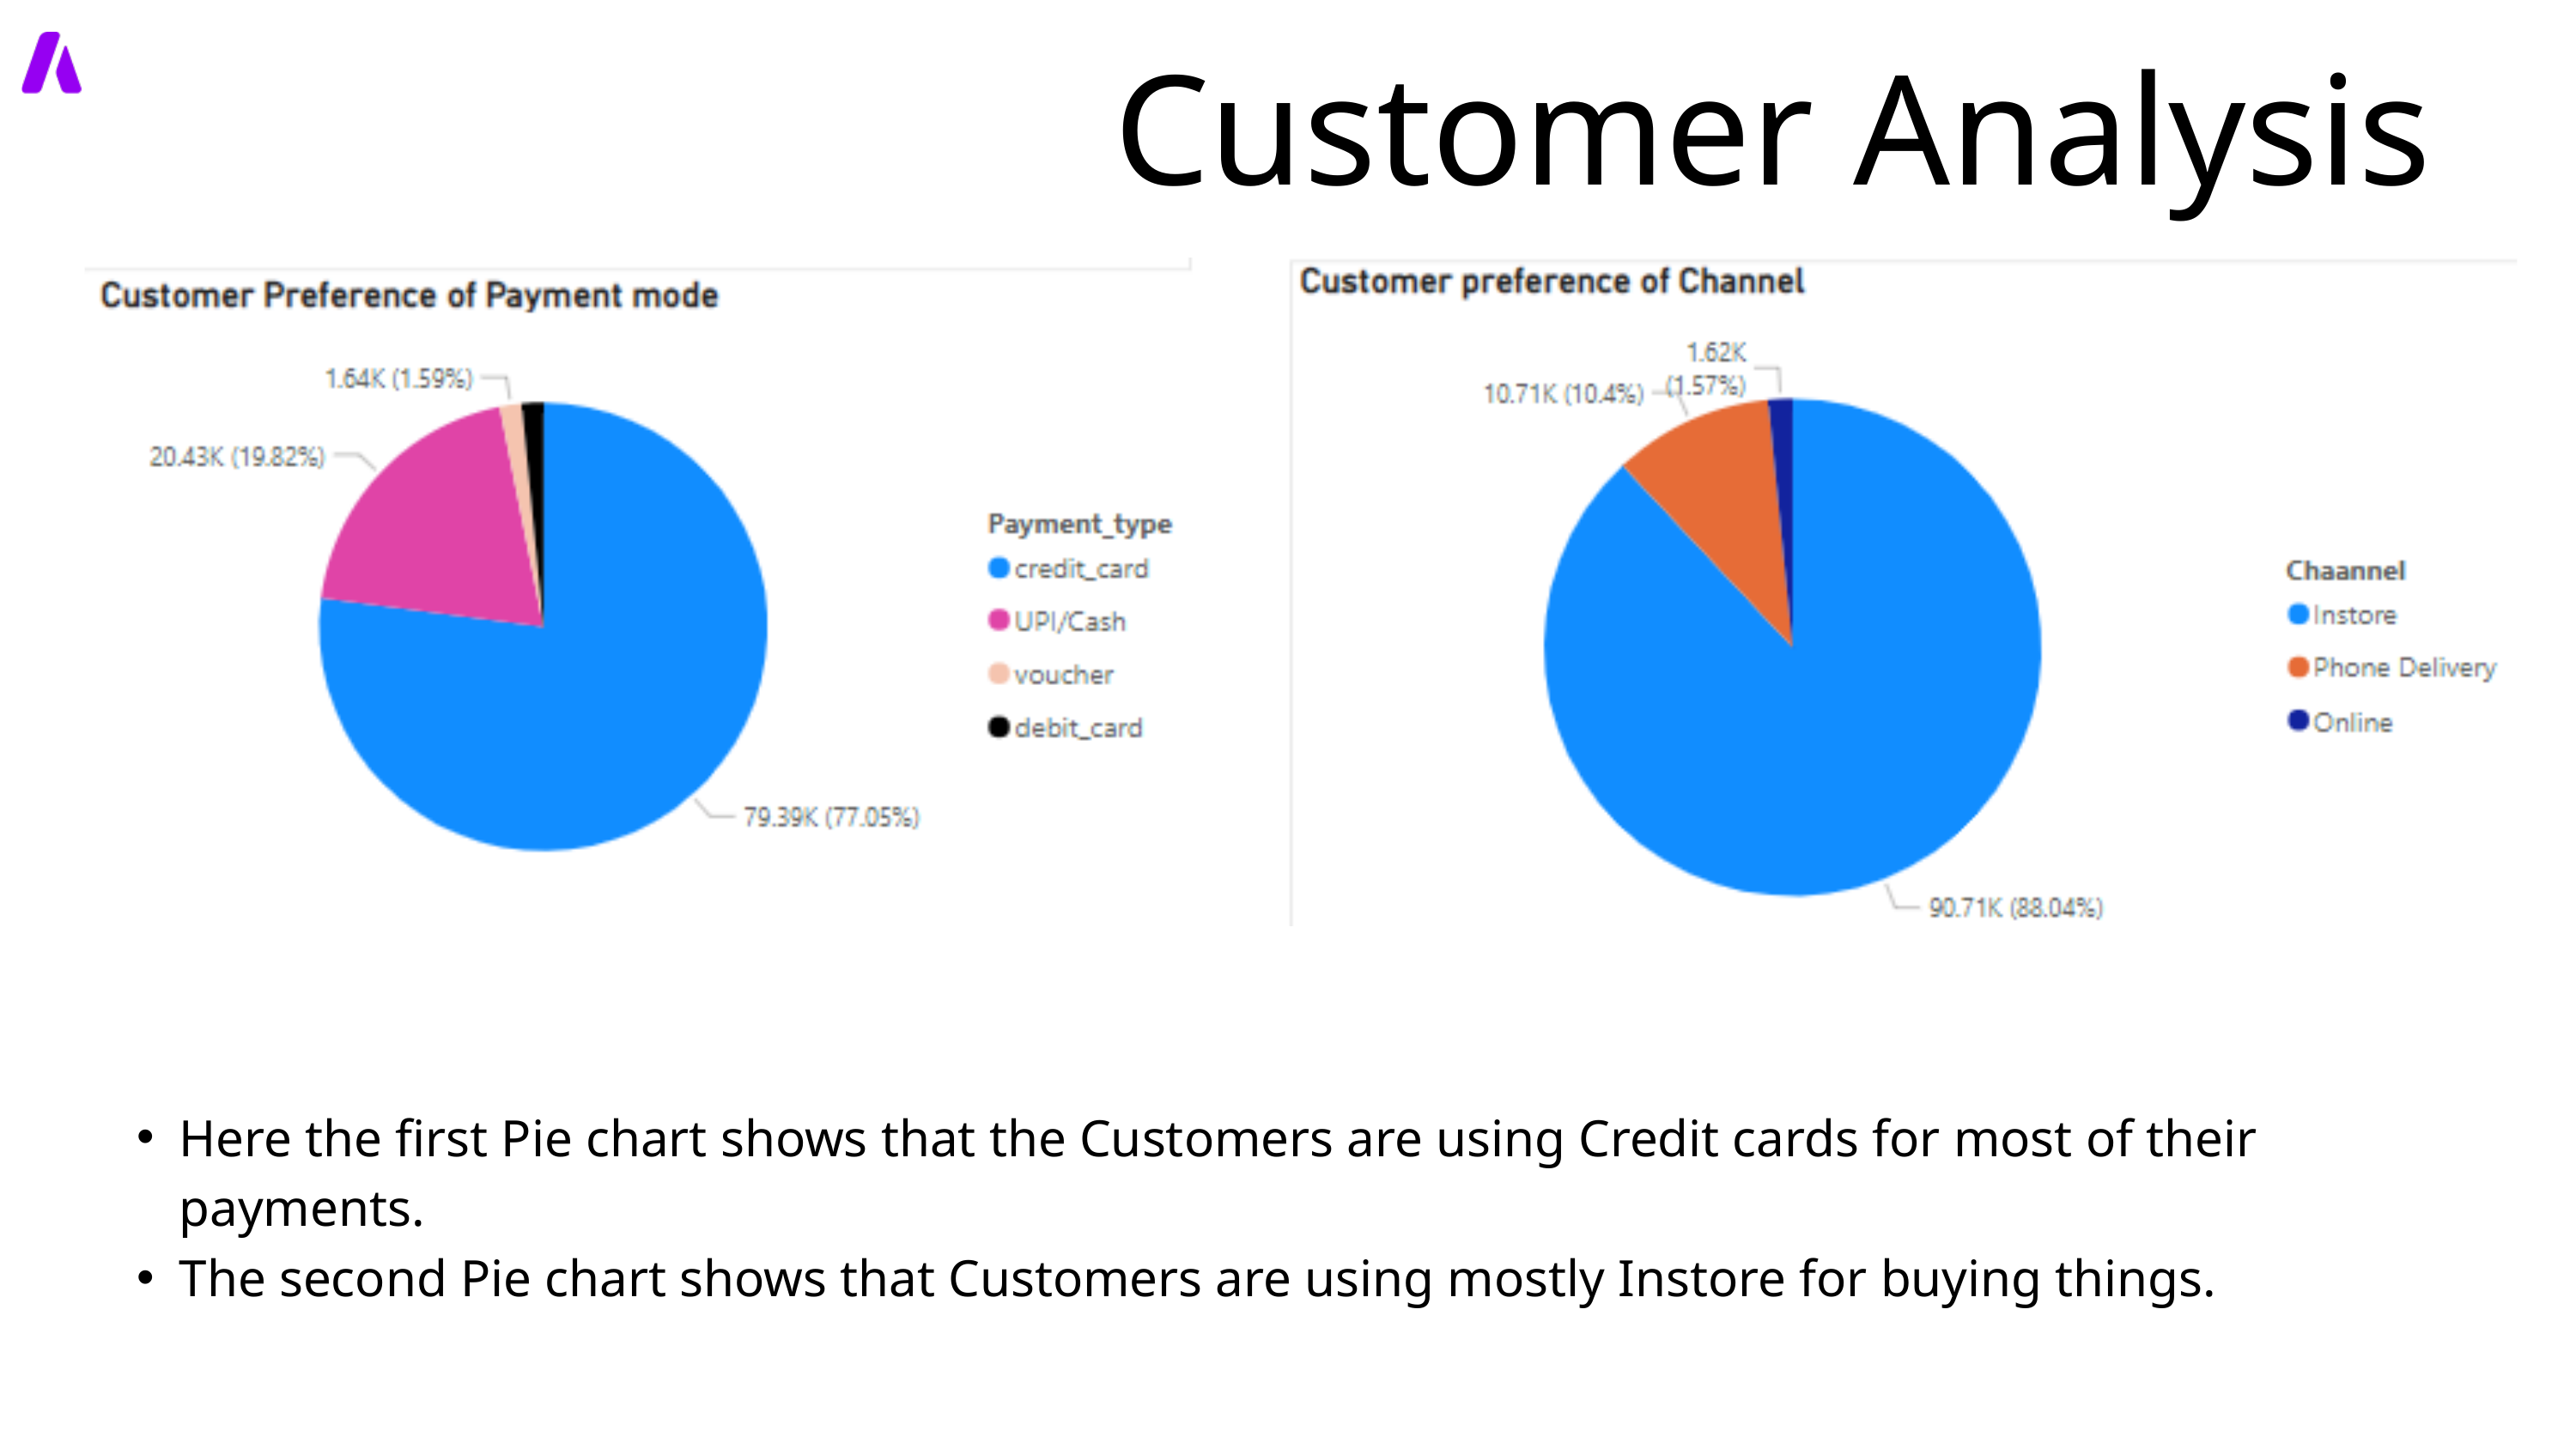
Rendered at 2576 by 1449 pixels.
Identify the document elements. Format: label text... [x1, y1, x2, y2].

text_box Here the first Pie chart shows that the Customers are using Credit cards for most of their payments. The second Pie chart shows that Customers are using mostly Instore for buying things. [94, 1096, 2482, 1377]
text_box [1288, 258, 2518, 927]
text_box [84, 258, 1204, 883]
text_box [21, 32, 82, 94]
text_box Customer Analysis [927, 32, 2432, 215]
